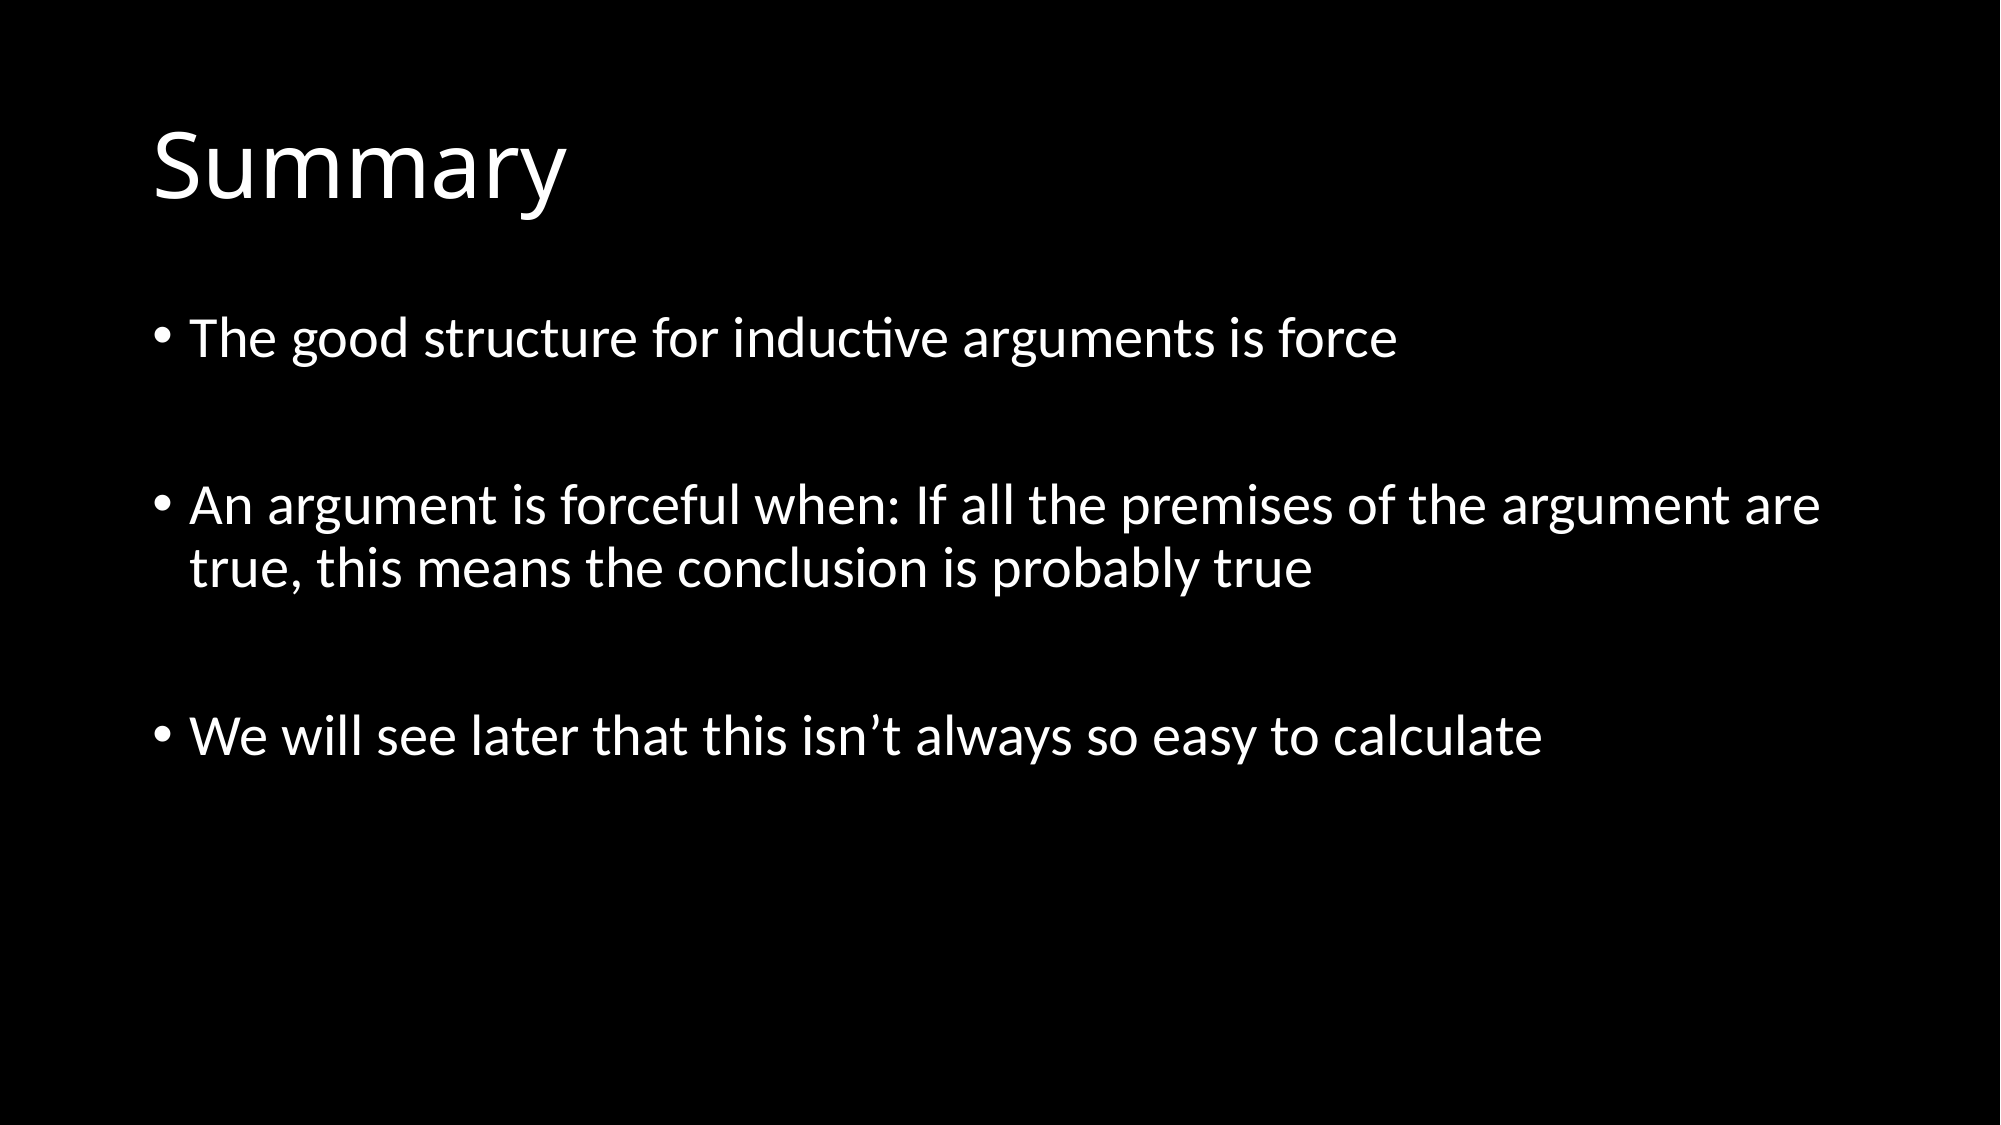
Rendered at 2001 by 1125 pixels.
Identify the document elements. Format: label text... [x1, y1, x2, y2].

title Summary [137, 59, 1863, 278]
list The good structure for inductive arguments is force An argument is forceful when: If all the premises of the argument are true, this means the conclusion is probably true We will see later that this isn’t always so easy to calculate [137, 299, 1863, 1014]
